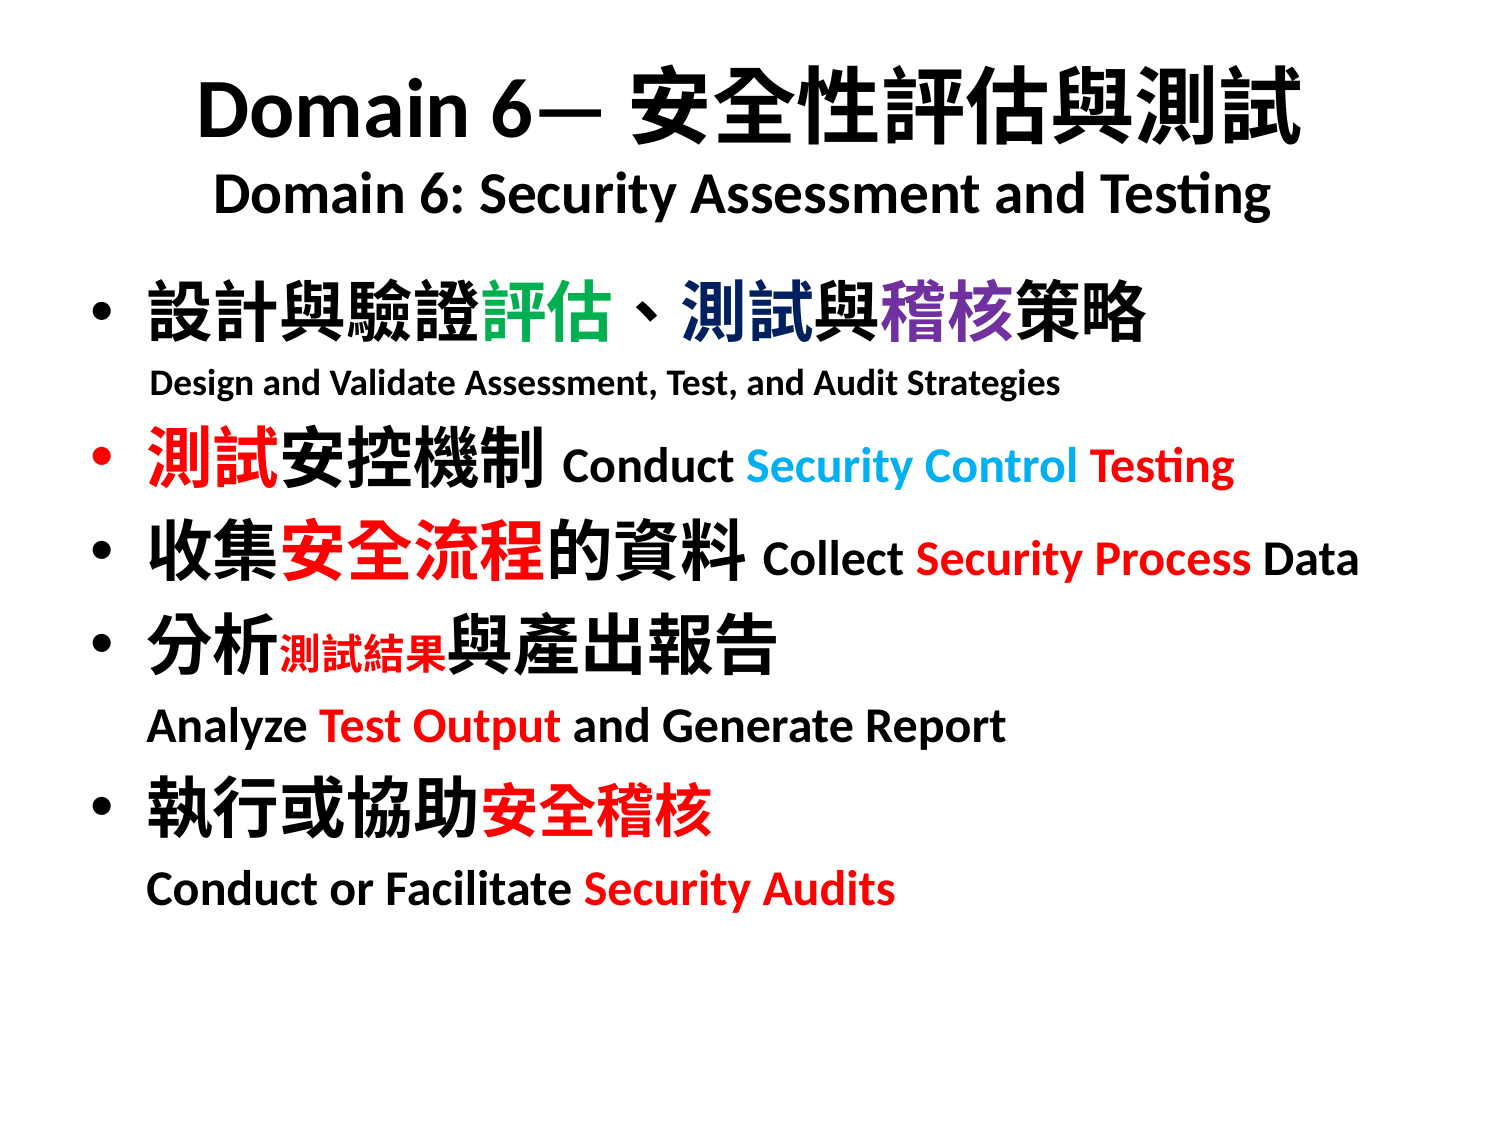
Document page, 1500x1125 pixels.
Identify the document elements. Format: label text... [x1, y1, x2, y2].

title Domain 6—安全性評估與測試 Domain 6: Security Assessment and Testing [75, 45, 1425, 233]
list 設計與驗證評估、測試與稽核策略 Design and Validate Assessment, Test, and Audit Strategies 測試安控機制Conduct Security Control Testing 收集安全流程的資料Collect Security Process Data 分析測試結果與產出報告 Analyze Test Output and Generate Report 執行或協助安全稽核 Conduct or Facilitate Security Audits [75, 262, 1425, 1005]
